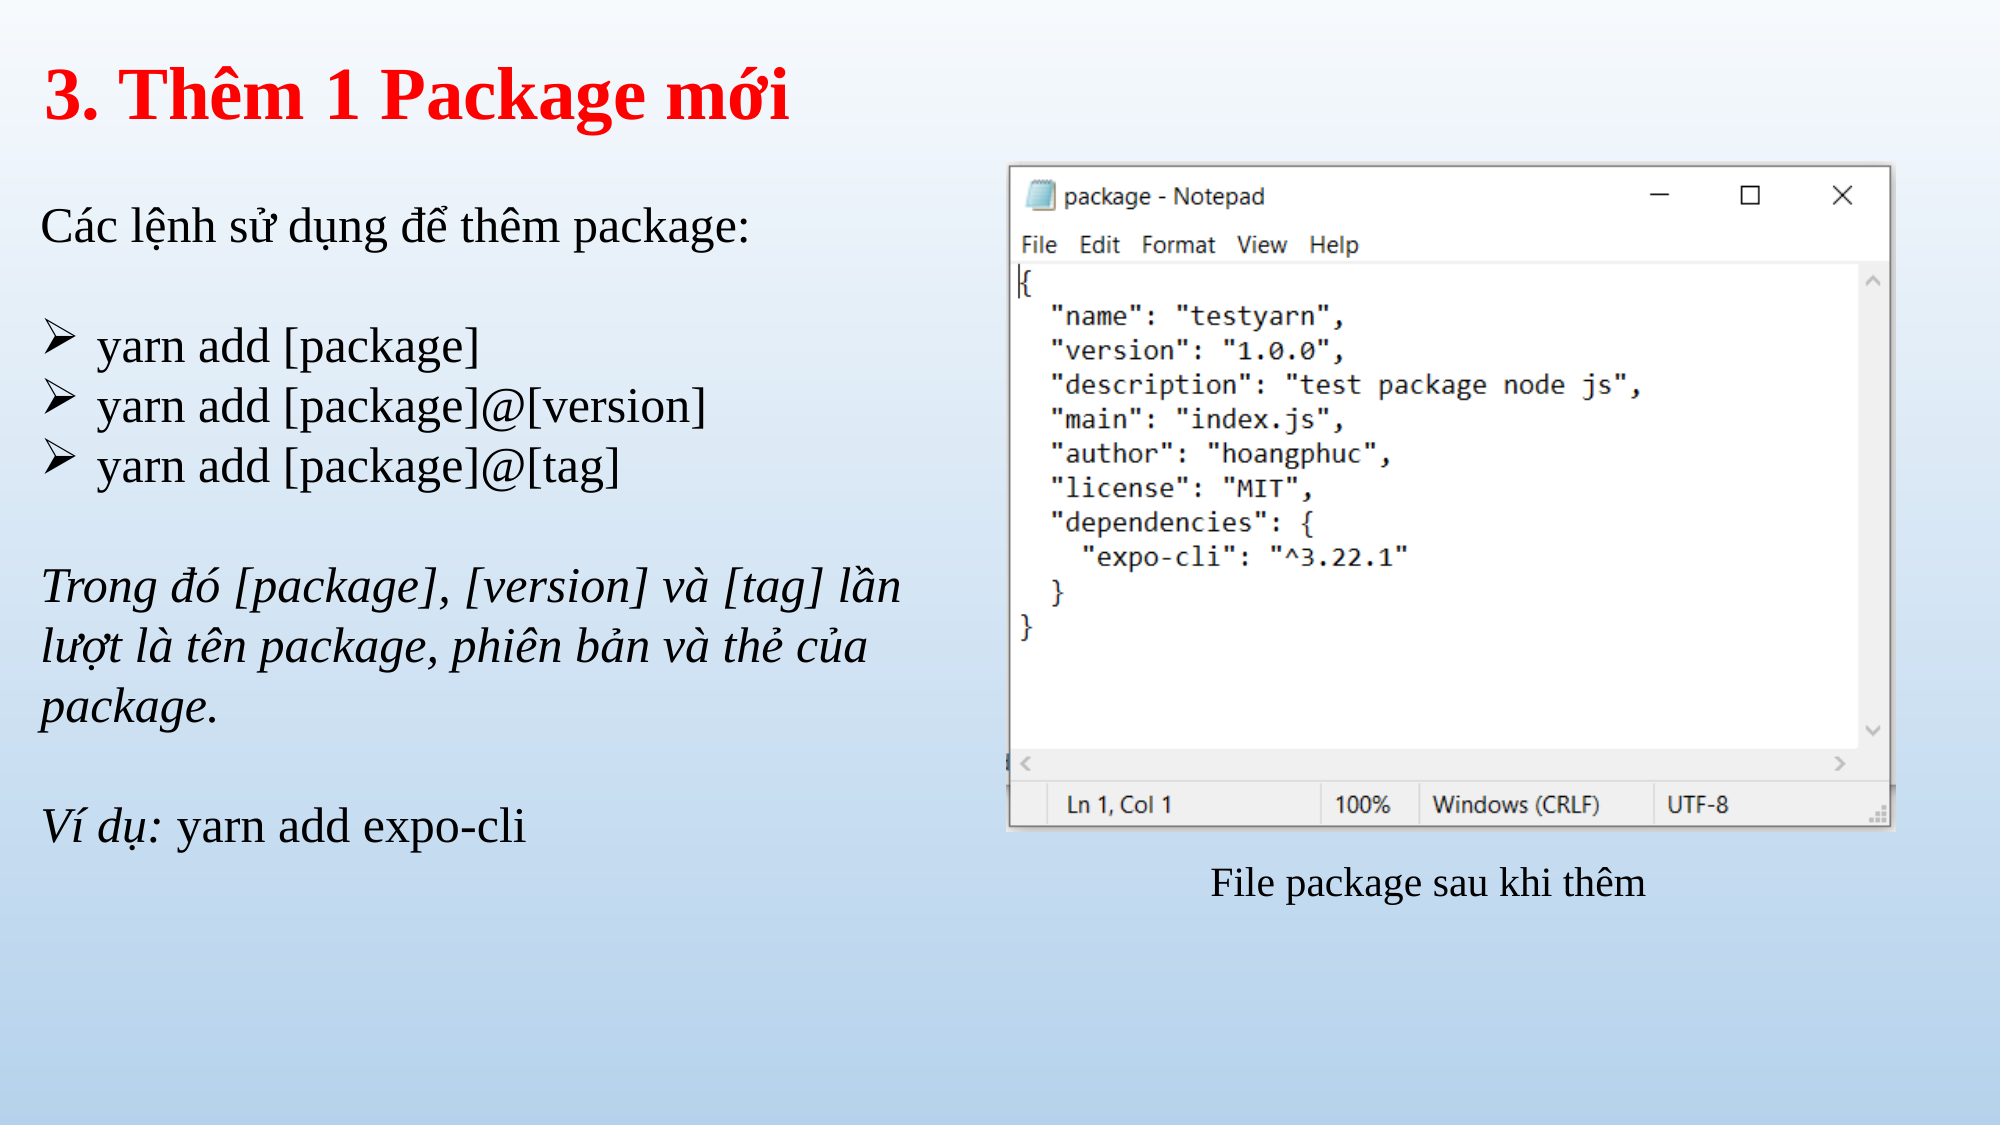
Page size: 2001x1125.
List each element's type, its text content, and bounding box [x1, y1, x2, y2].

picture [1006, 161, 1896, 832]
text_box File package sau khi thêm [1195, 847, 1840, 912]
text_box 3. Thêm 1 Package mới [29, 37, 806, 142]
text_box Các lệnh sử dụng để thêm package: yarn add [package] yarn add [package]@[version] yarn add [package]@[tag] Trong đó [package], [version] và [tag] lần lượt là tên package, phiên bản và thẻ của package. Ví dụ: yarn add expo-cli [25, 184, 970, 940]
